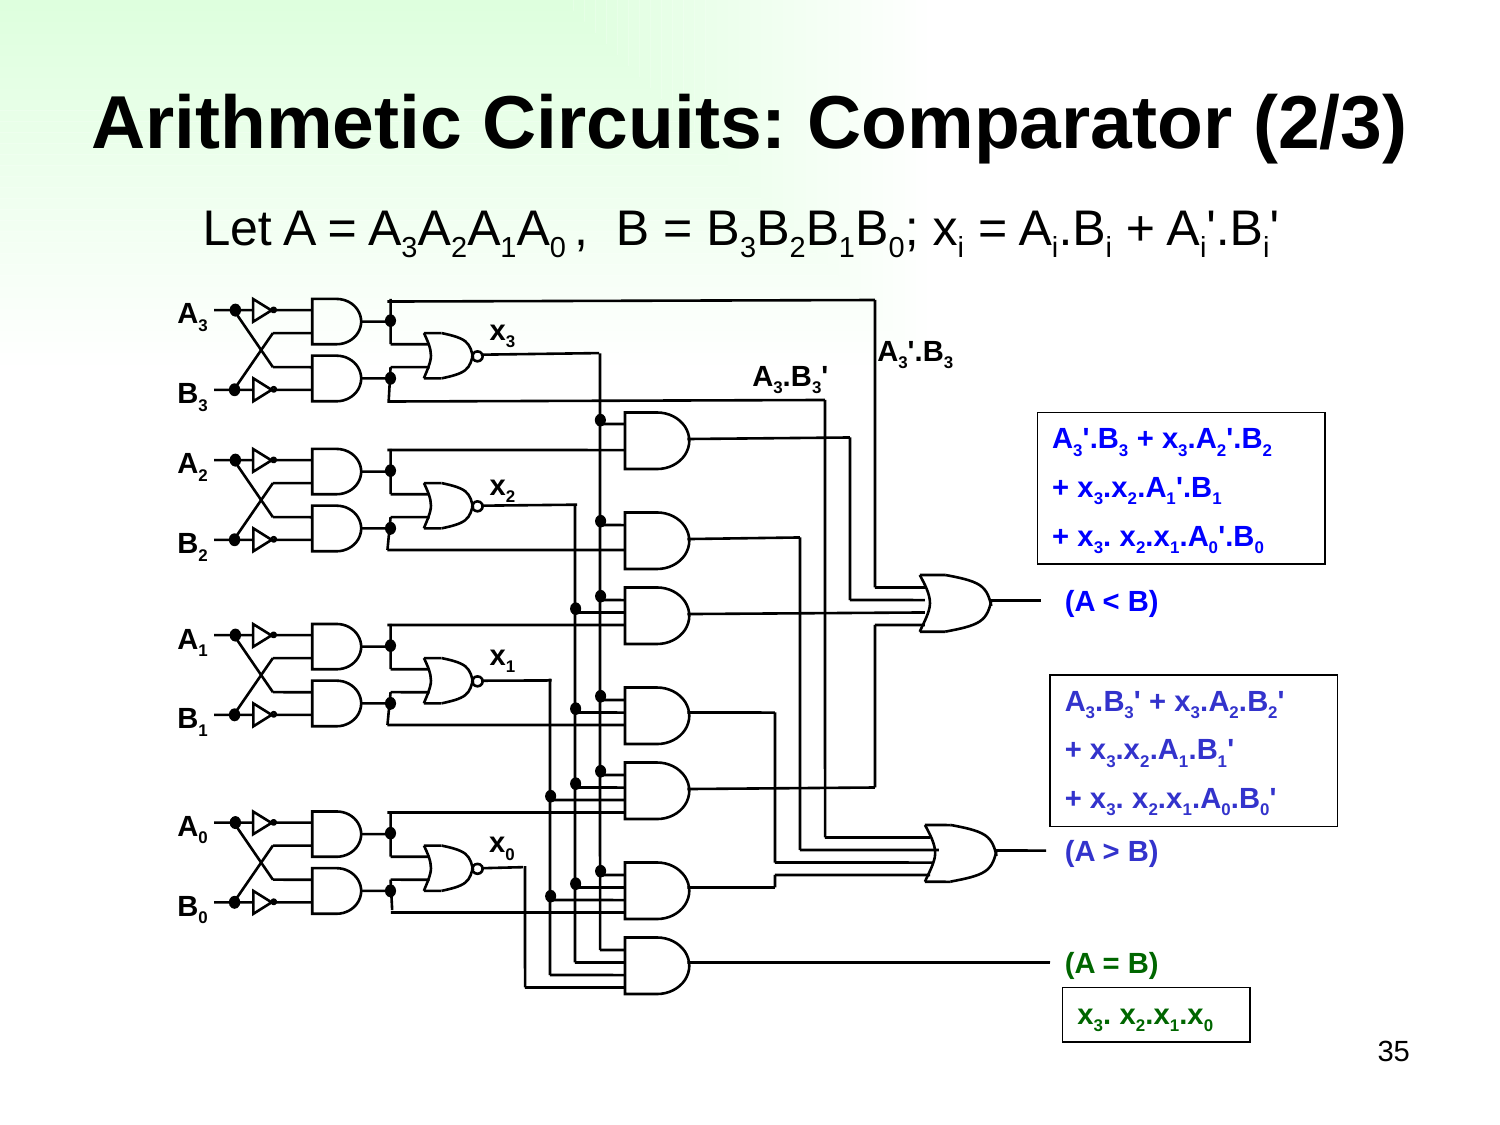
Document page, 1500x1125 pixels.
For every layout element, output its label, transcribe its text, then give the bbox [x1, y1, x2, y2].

text_box A3'.B3 + x3.A2'.B2 + x3.x2.A1'.B1 + x3. x2.x1.A0'.B0 [1191, 412, 1325, 564]
list Let A = A3A2A1A0 , B = B3B2B1B0; xi = Ai.Bi + Ai'.Bi' [187, 187, 1338, 288]
text_box x3. x2.x1.x0 [1062, 987, 1250, 1042]
title Arithmetic Circuits: Comparator (2/3) [49, 24, 1451, 213]
text_box A3.B3' + x3.A2.B2' + x3.x2.A1.B1' + x3. x2.x1.A0.B0' [1191, 675, 1338, 827]
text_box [162, 287, 1188, 995]
slide_number 35 [1074, 1024, 1426, 1103]
